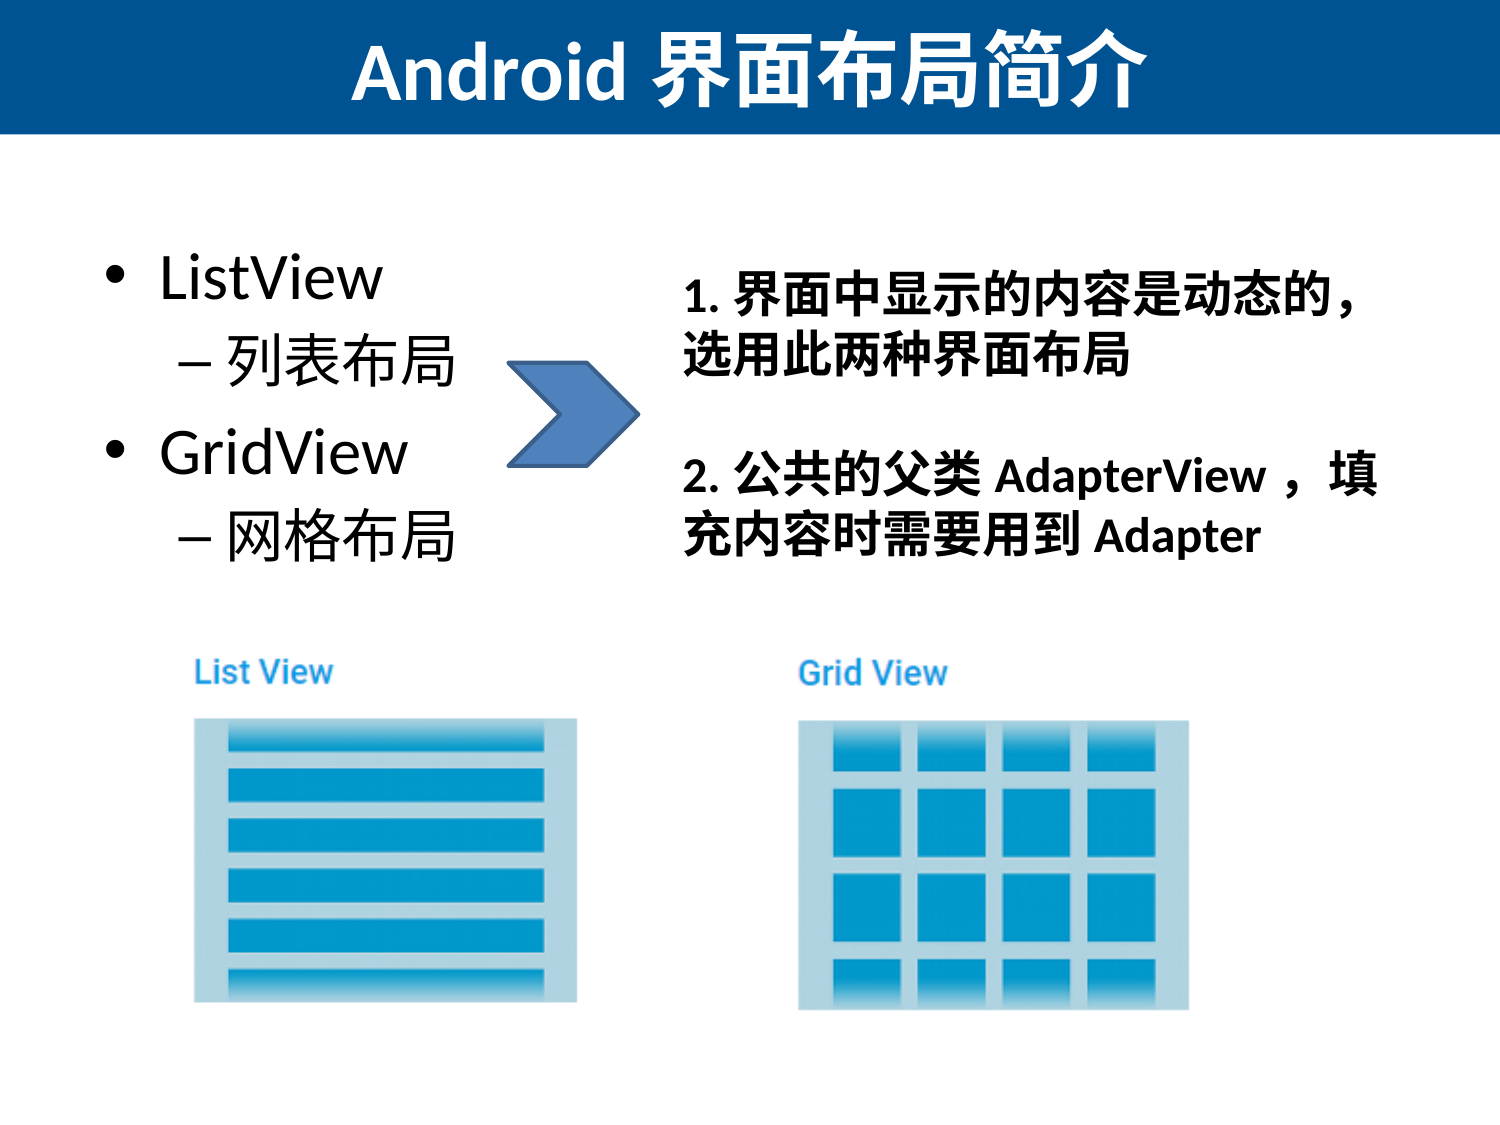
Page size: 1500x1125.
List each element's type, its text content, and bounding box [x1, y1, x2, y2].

picture [785, 633, 1211, 1034]
list ListView 列表布局 GridView 网格布局 [88, 225, 1439, 1034]
picture [182, 621, 589, 1024]
text_box 1.界面中显示的内容是动态的，选用此两种界面布局 2.公共的父类AdapterView，填充内容时需要用到Adapter [667, 255, 1419, 571]
title Android界面布局简介 [0, 0, 1500, 135]
text_box [506, 360, 641, 468]
